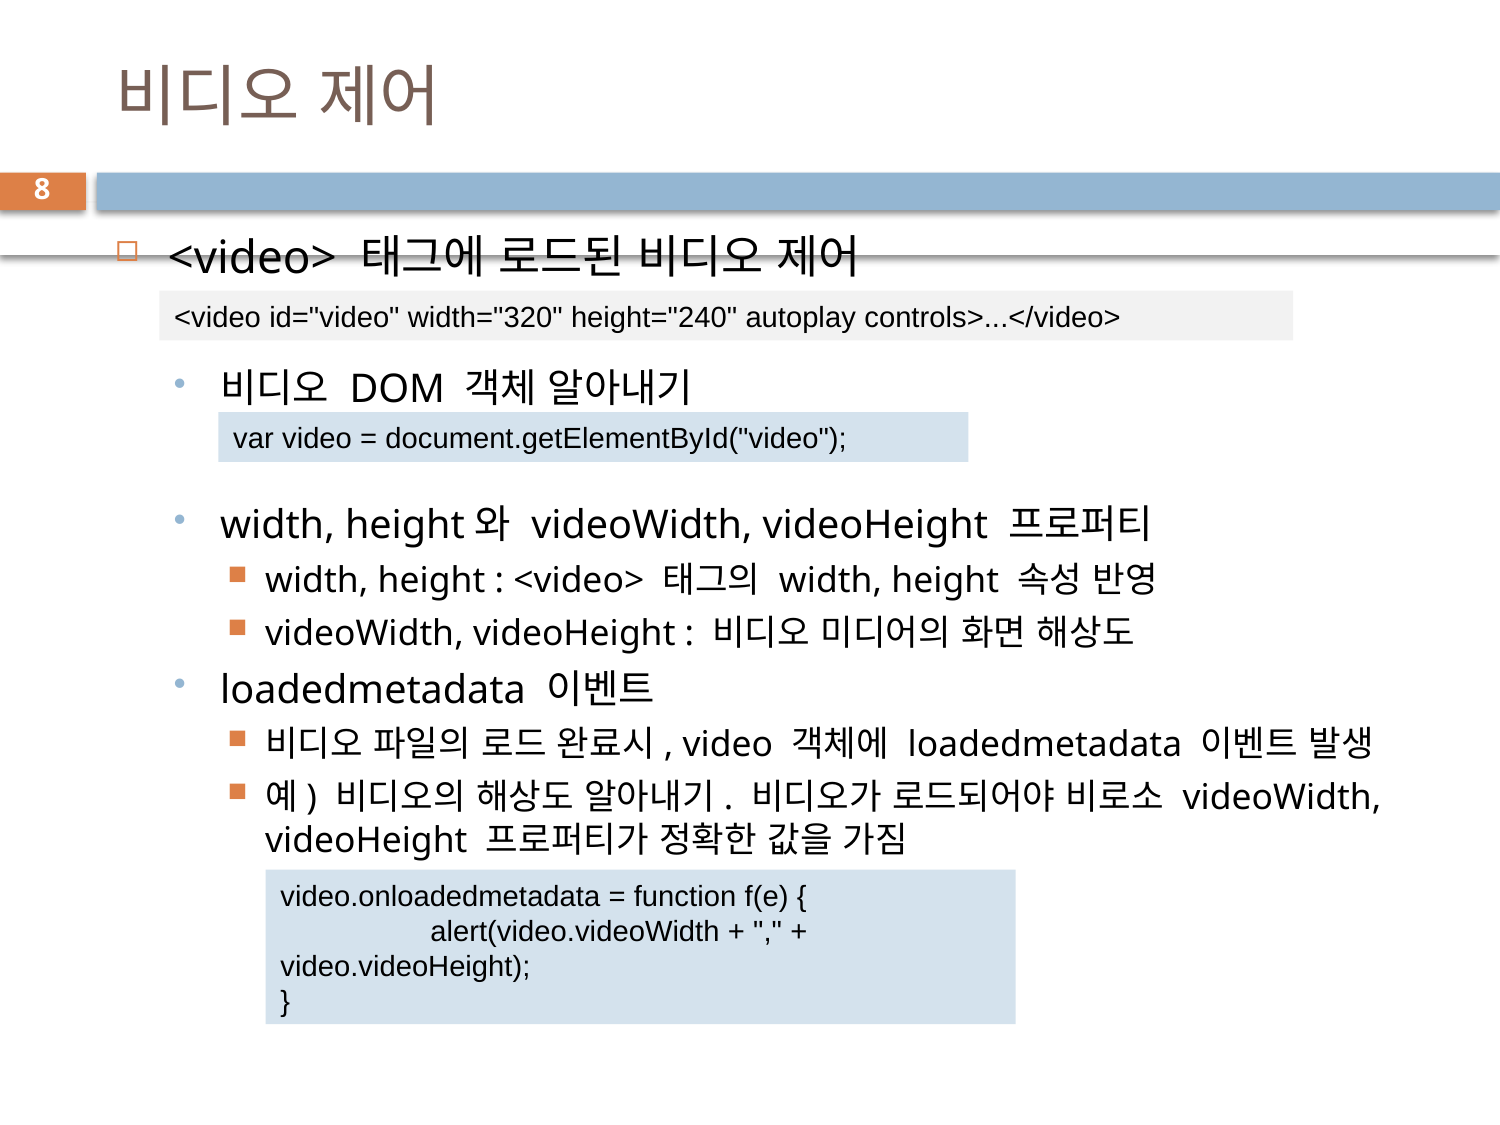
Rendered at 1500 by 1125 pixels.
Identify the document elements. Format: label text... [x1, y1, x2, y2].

text_box <video id="video" width="320" height="240" autoplay controls>...</video> [159, 290, 1294, 341]
slide_number 8 [0, 170, 87, 211]
text_box var video = document.getElementById("video"); [218, 412, 969, 462]
list <video> 태그에 로드된 비디오 제어 비디오 DOM 객체 알아내기 width, height와 videoWidth, videoHeight 프로퍼티 width, height : <video> 태그의 width, height 속성 반영 videoWidth, videoHeight : 비디오 미디어의 화면 해상도 loadedmetadata 이벤트 비디오 파일의 로드 완료시, video 객체에 loadedmetadata 이벤트 발생 예) 비디오의 해상도 알아내기. 비디오가 로드되어야 비로소 videoWidth, videoHeight 프로퍼티가 정확한 값을 가짐 [100, 219, 1438, 1047]
text_box video.onloadedmetadata = function f(e) { alert(video.videoWidth + "," + video.videoHeight); } [265, 869, 1016, 1025]
title 비디오 제어 [100, 37, 1438, 149]
